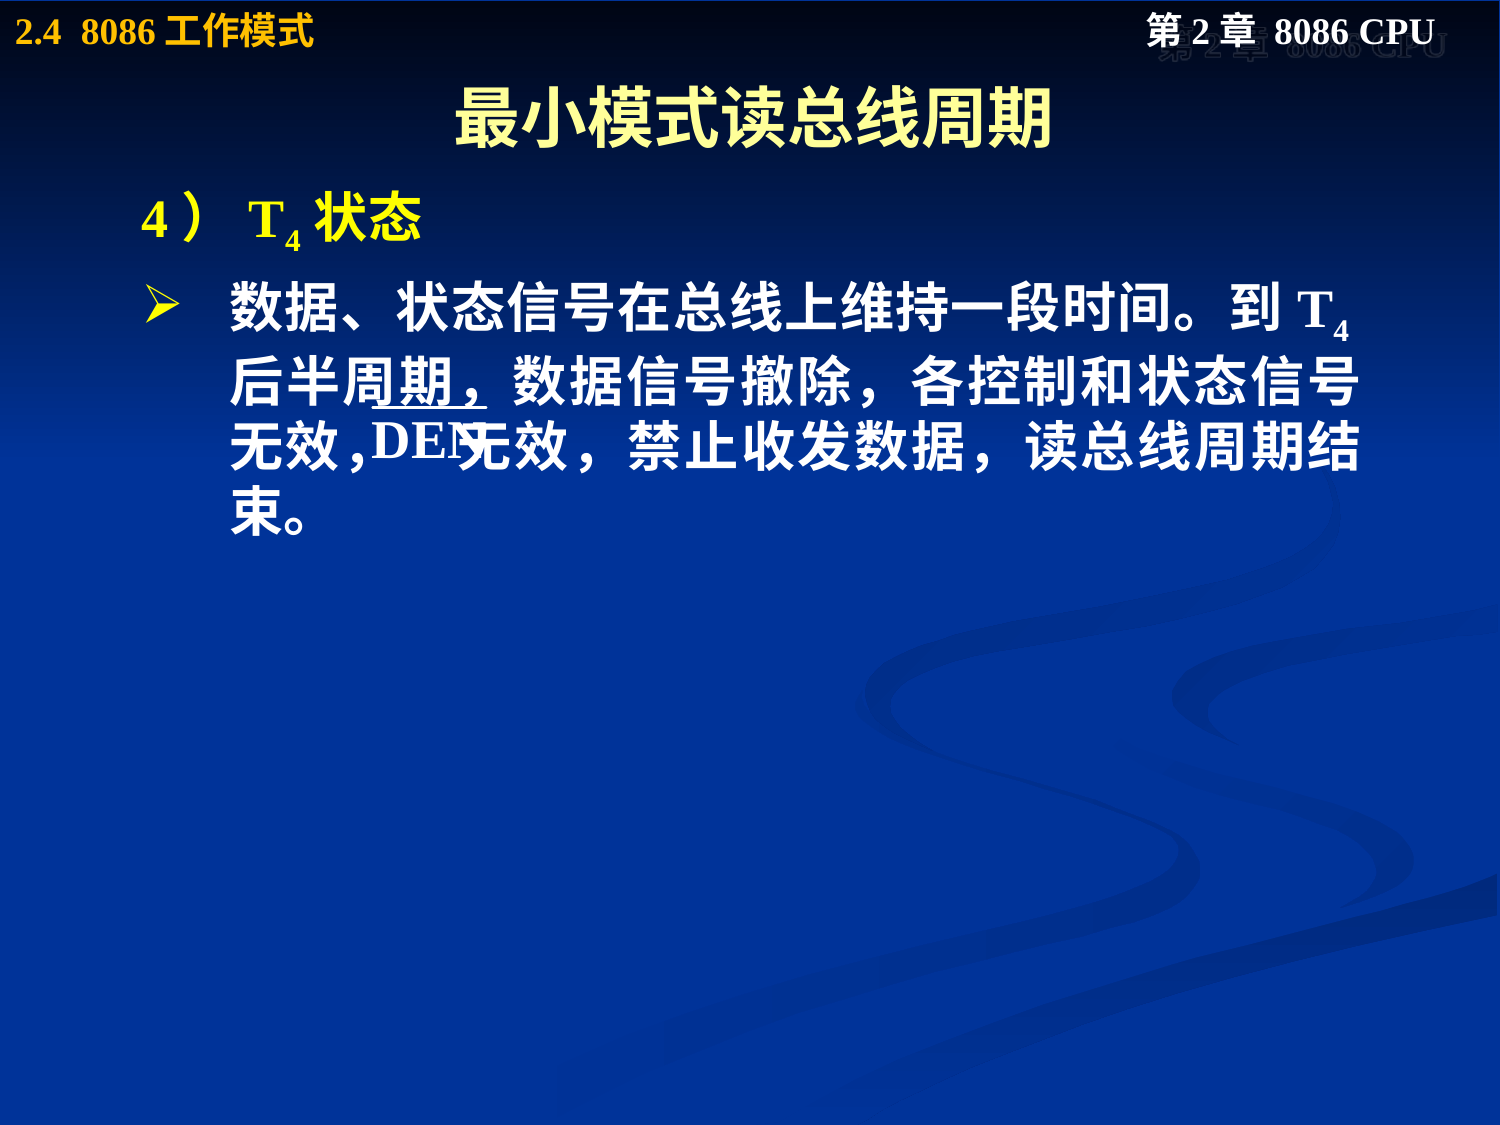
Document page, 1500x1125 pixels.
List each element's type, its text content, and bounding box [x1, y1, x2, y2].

title 最小模式读总线周期 [78, 60, 1430, 172]
list 4）T4状态 数据、状态信号在总线上维持一段时间。到T4后半周期，数据信号撤除，各控制和状态信号无效， 无效，禁止收发数据，读总线周期结束。 [126, 175, 1378, 1026]
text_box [363, 394, 496, 473]
